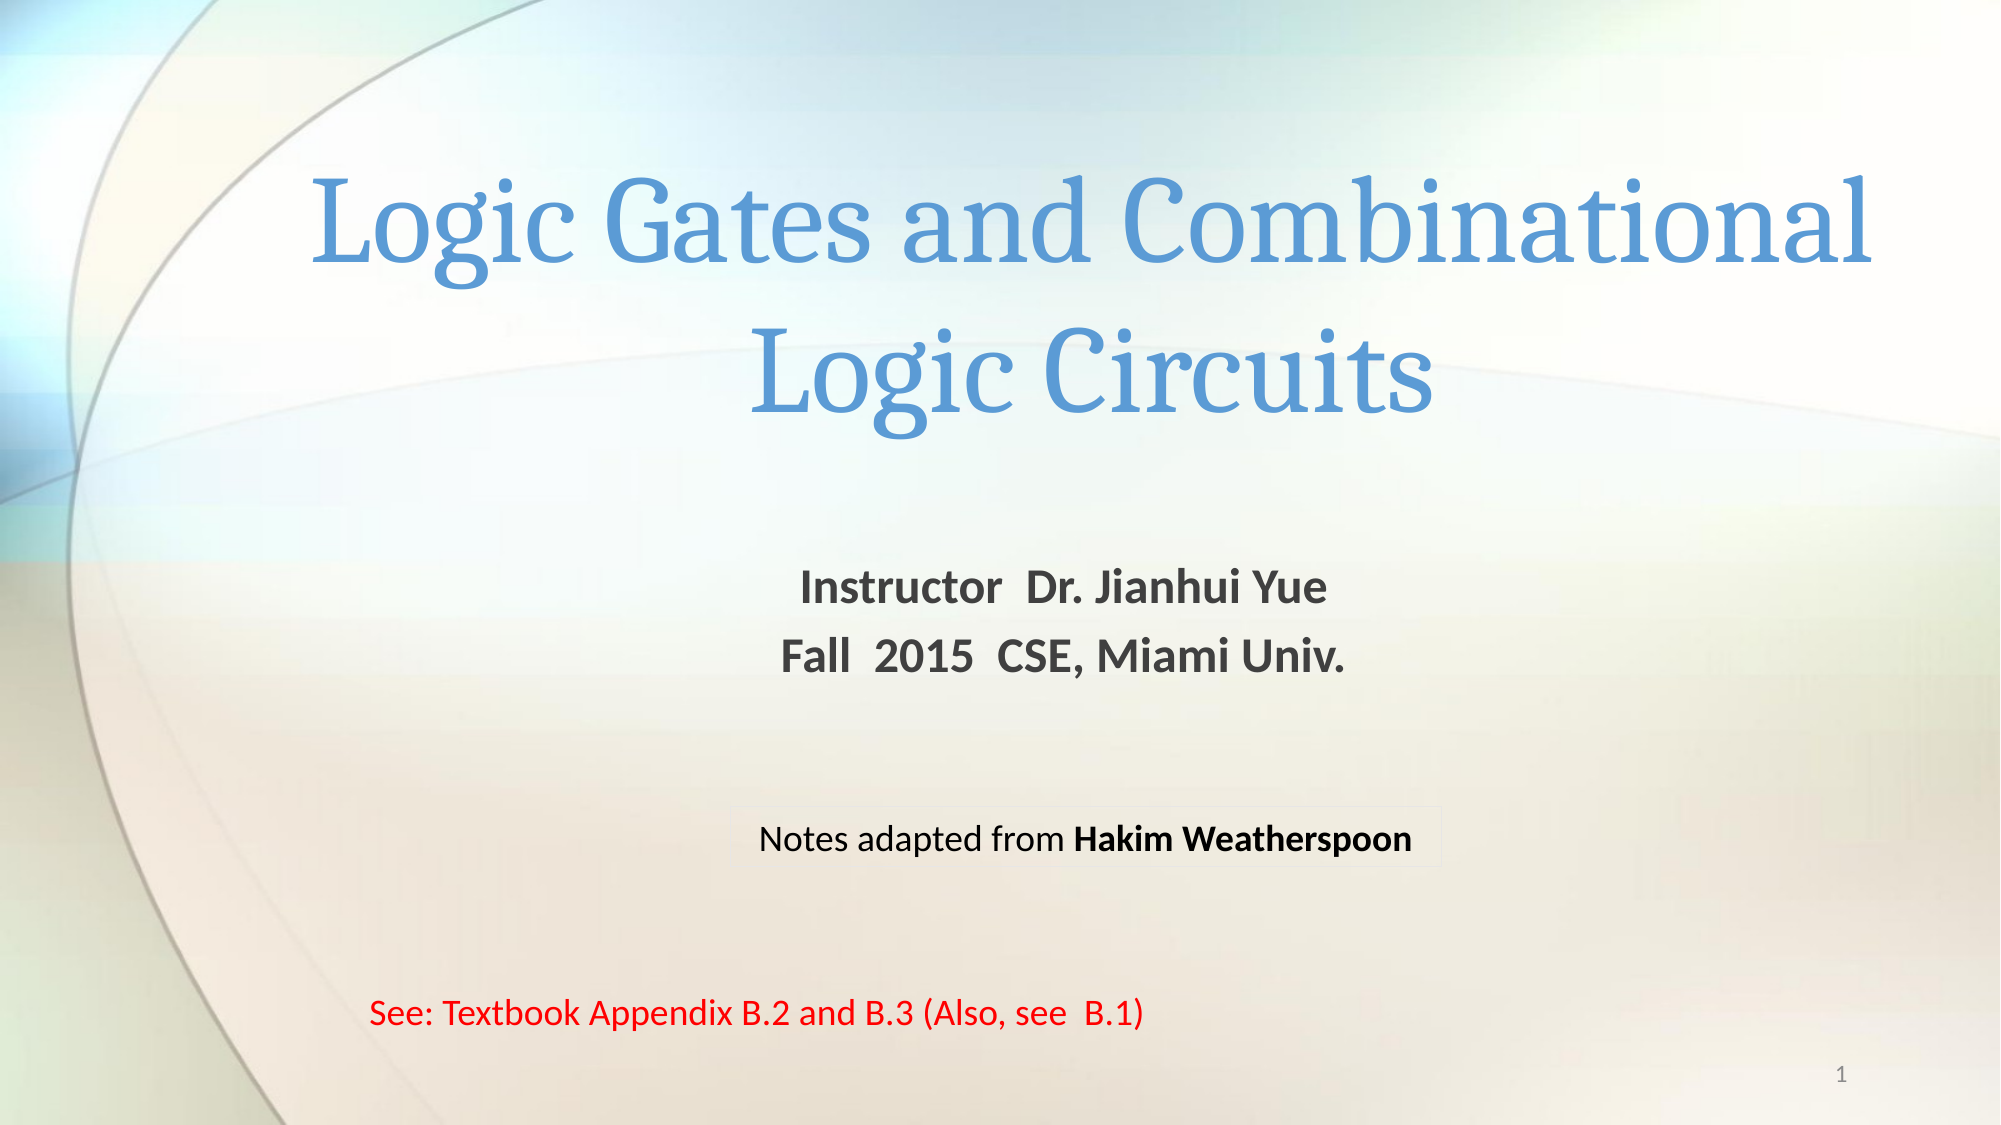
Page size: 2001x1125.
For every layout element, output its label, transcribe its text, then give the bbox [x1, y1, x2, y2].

text_box Notes adapted from Hakim Weatherspoon [730, 806, 1442, 867]
slide_number 1 [1325, 1042, 1863, 1103]
subtitle Instructor Dr. Jianhui Yue Fall 2015 CSE, Miami Univ. [585, 553, 1543, 729]
picture [0, 0, 2001, 1125]
text_box See: Textbook Appendix B.2 and B.3 (Also, see B.1) [354, 980, 1169, 1041]
title Logic Gates and Combinational Logic Circuits [239, 53, 1947, 445]
